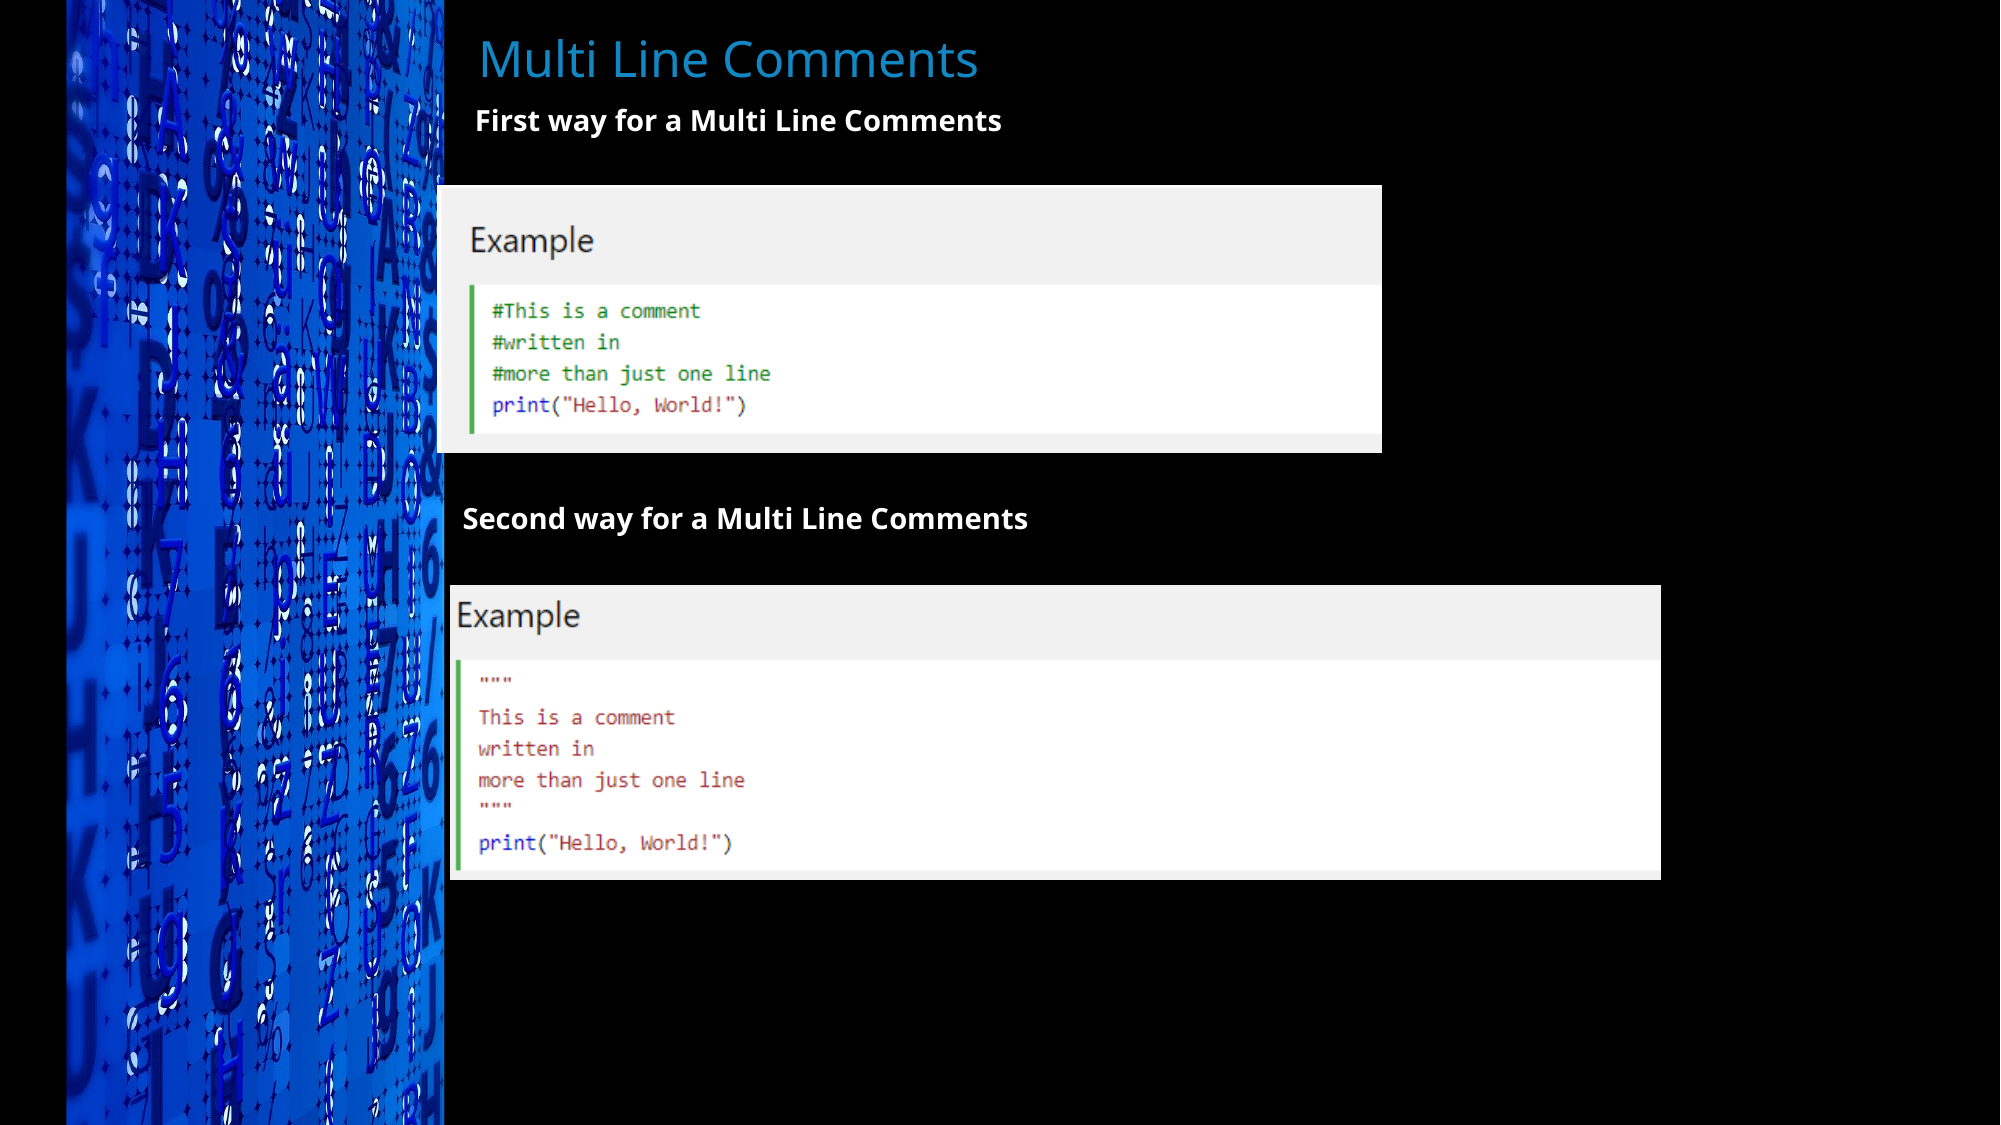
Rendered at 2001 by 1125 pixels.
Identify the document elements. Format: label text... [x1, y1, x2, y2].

text_box Multi Line Comments [476, 24, 2000, 87]
text_box First way for a Multi Line Comments [474, 99, 1880, 172]
picture [66, 0, 1382, 1125]
text_box Second way for a Multi Line Comments [462, 498, 1867, 571]
picture [449, 585, 1662, 880]
